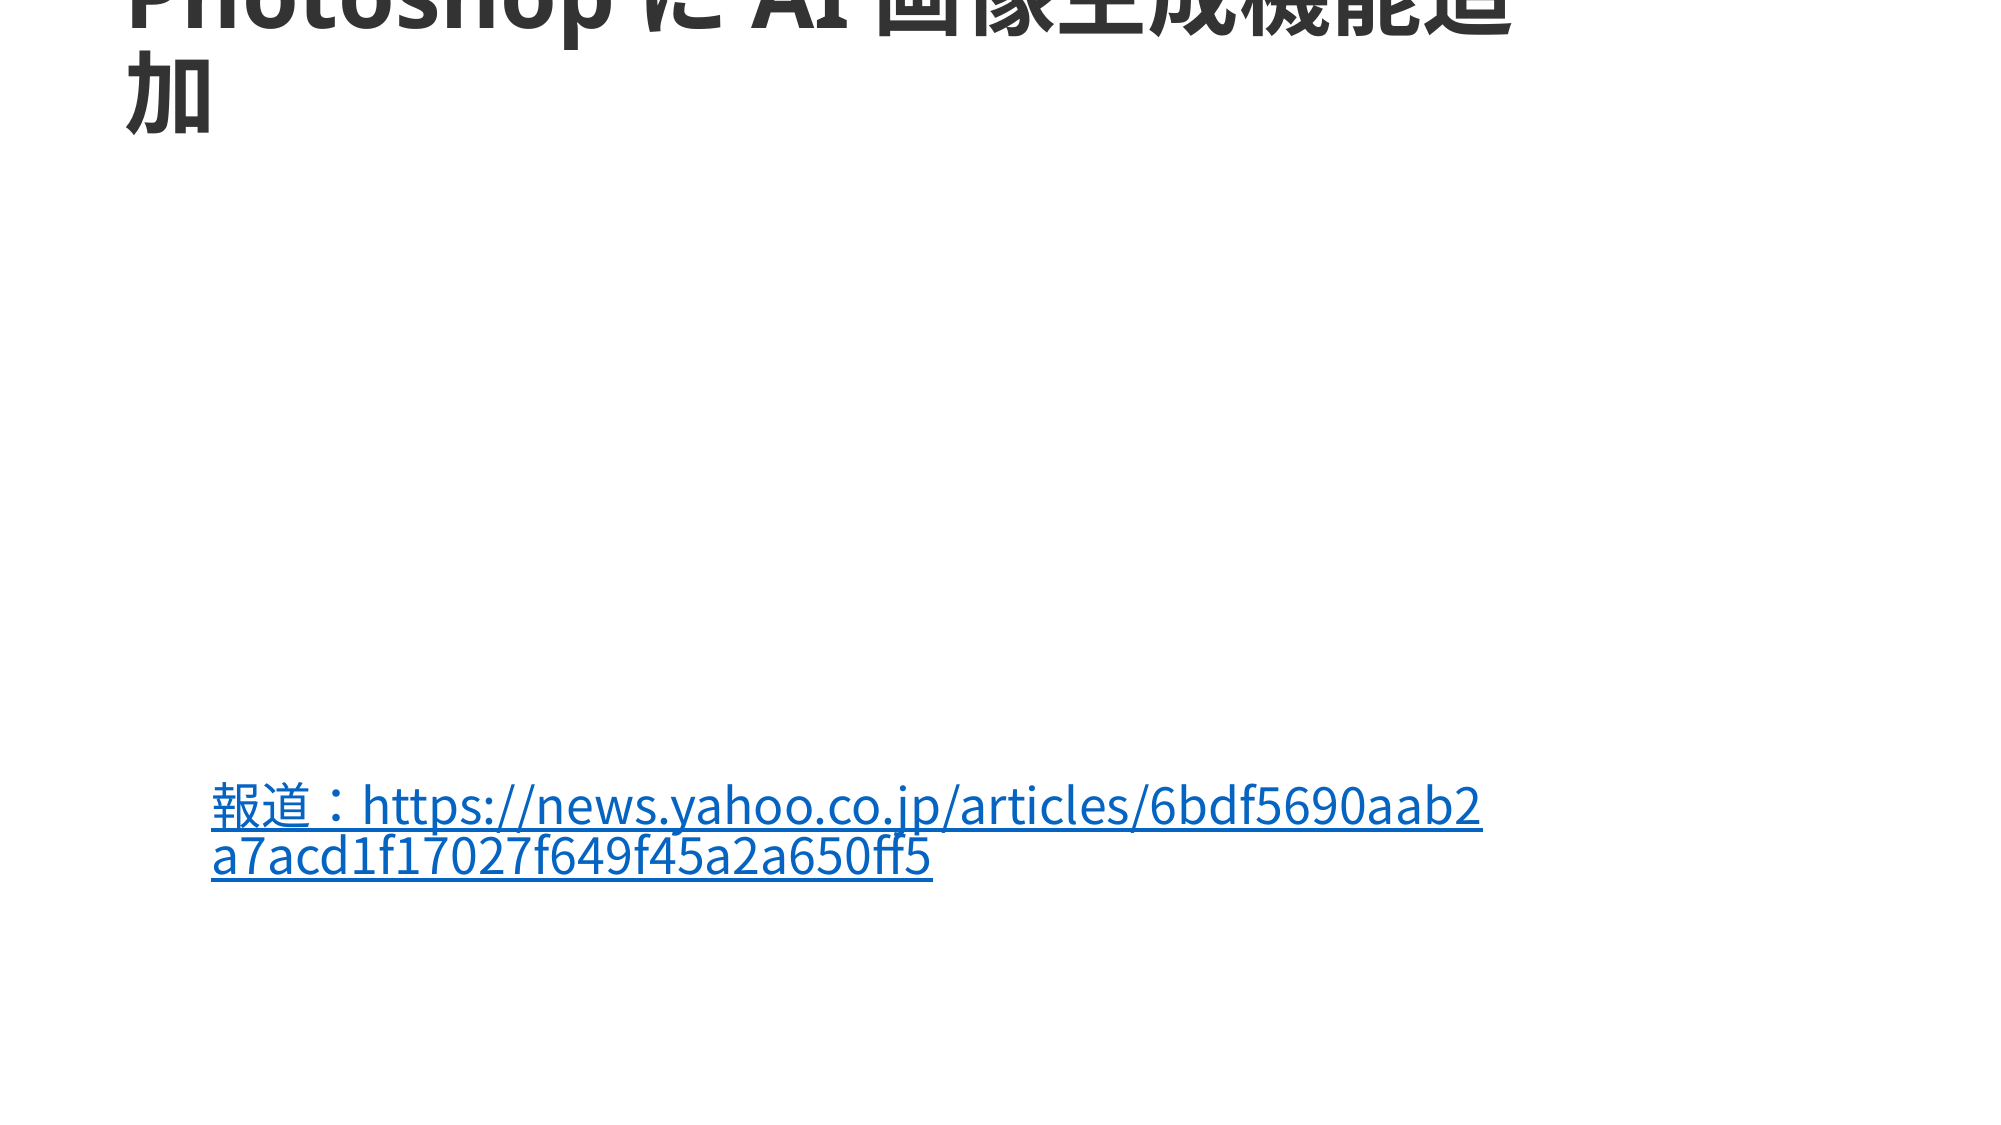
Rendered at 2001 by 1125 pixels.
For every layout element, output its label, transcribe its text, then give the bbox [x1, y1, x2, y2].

title PhotoshopにAI画像生成機能追加 [124, 45, 1520, 161]
text_box 報道：https://news.yahoo.co.jp/articles/6bdf5690aab2a7acd1f17027f649f45a2a650ff5 [196, 767, 1500, 915]
